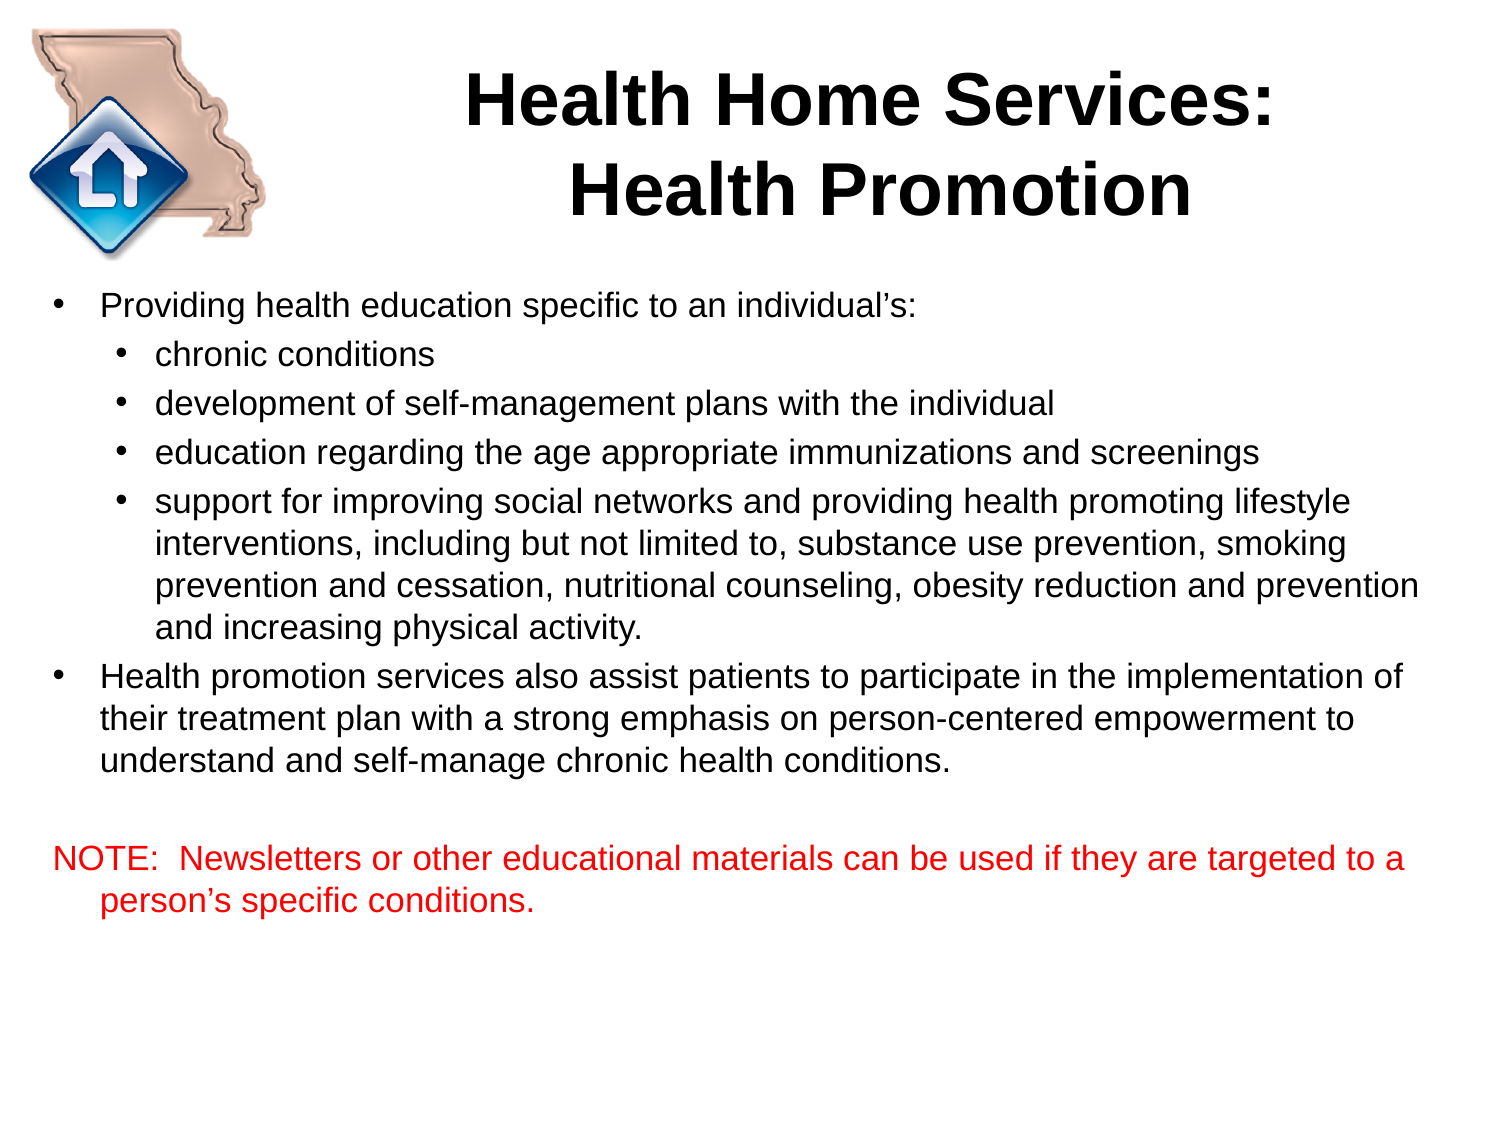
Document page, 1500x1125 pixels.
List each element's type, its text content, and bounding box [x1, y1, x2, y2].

list Providing health education specific to an individual’s: chronic conditions development of self-management plans with the individual education regarding the age appropriate immunizations and screenings support for improving social networks and providing health promoting lifestyle interventions, including but not limited to, substance use prevention, smoking prevention and cessation, nutritional counseling, obesity reduction and prevention and increasing physical activity. Health promotion services also assist patients to participate in the implementation of their treatment plan with a strong emphasis on person-centered empowerment to understand and self-manage chronic health conditions. NOTE: Newsletters or other educational materials can be used if they are targeted to a person’s specific conditions. [37, 275, 1463, 1088]
title Health Home Services: Health Promotion [337, 37, 1425, 244]
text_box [24, 10, 276, 262]
